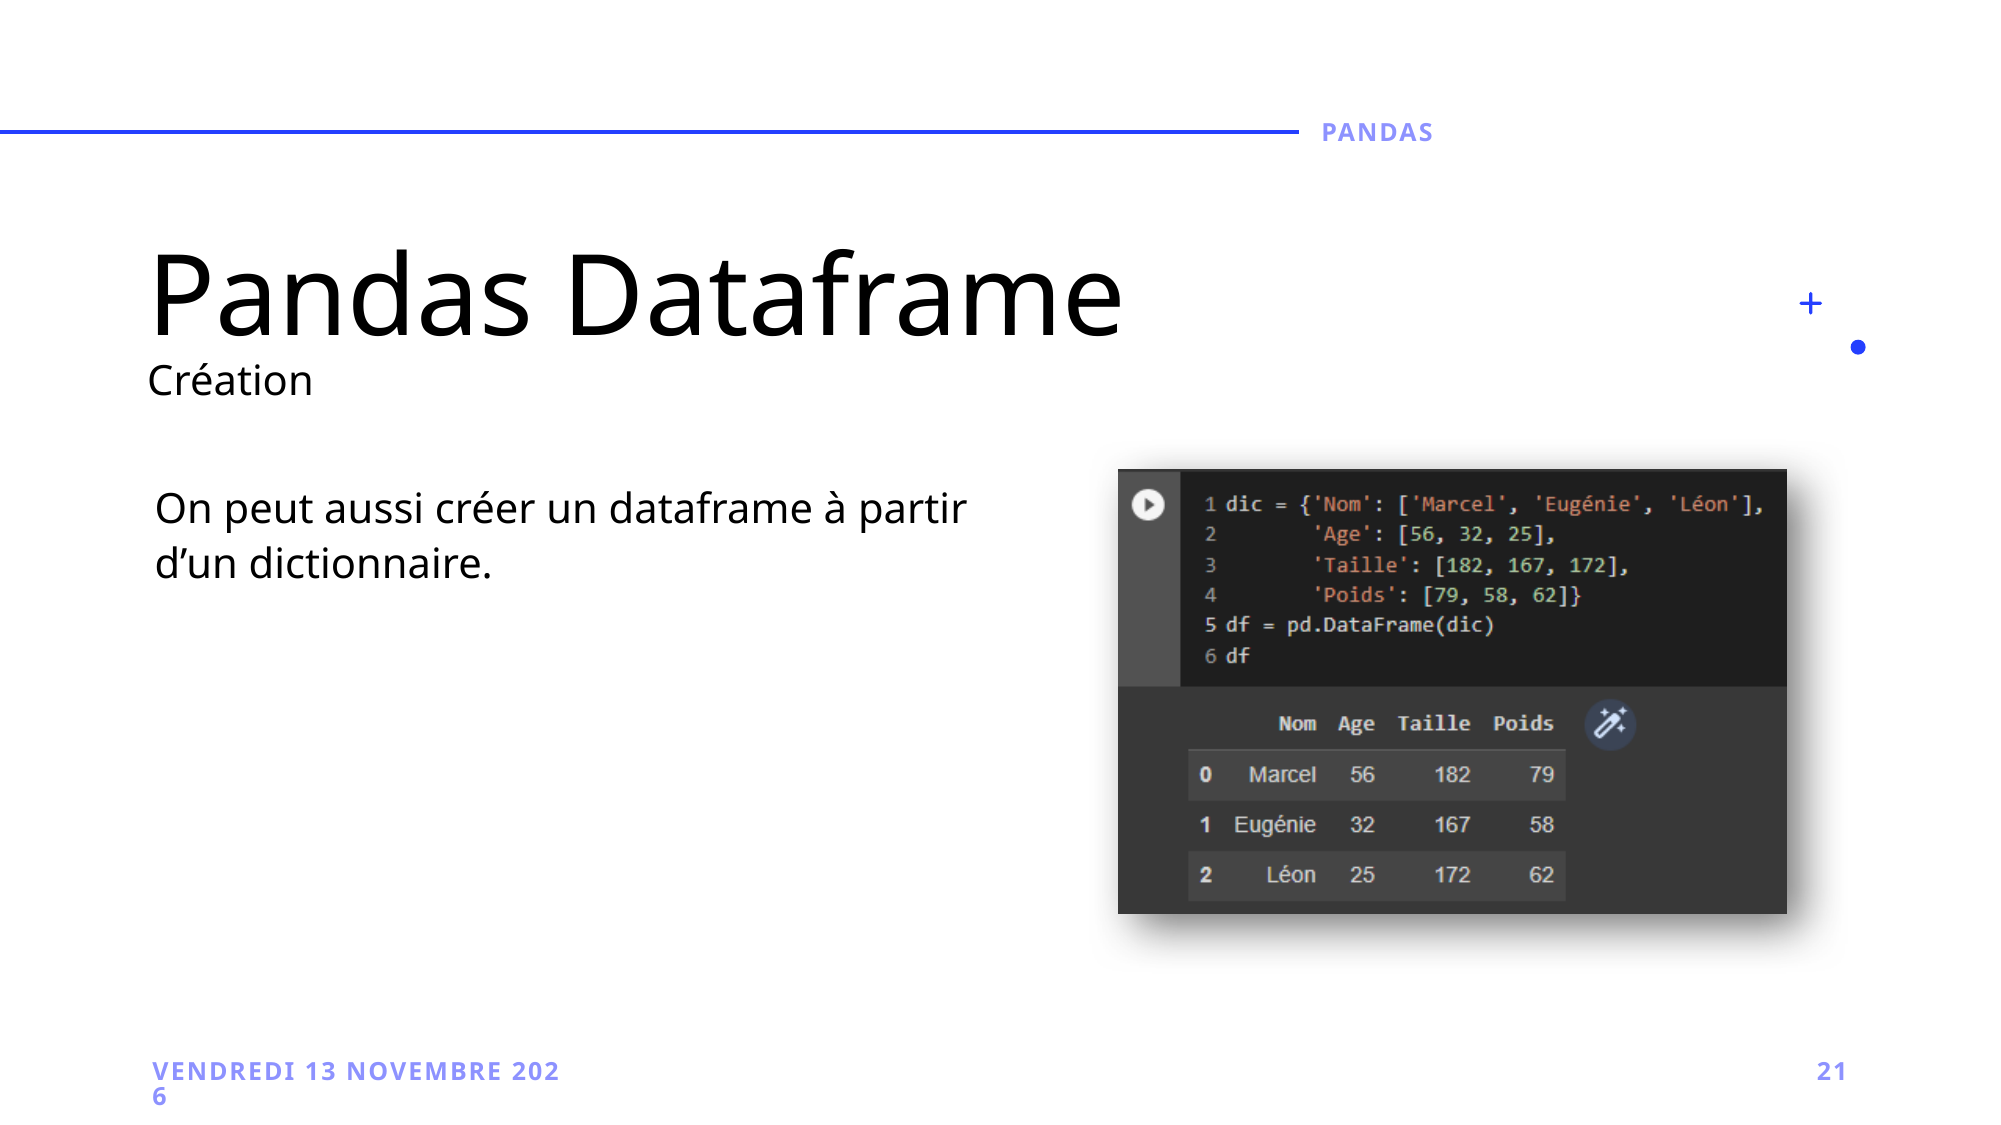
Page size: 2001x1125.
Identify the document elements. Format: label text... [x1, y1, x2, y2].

slide_number 21 [1412, 1042, 1863, 1103]
list On peut aussi créer un dataframe à partir d’un dictionnaire. [139, 469, 1020, 1023]
footer PANDAS [1306, 101, 1982, 162]
title Pandas Dataframe Création [131, 218, 1552, 413]
picture [1118, 469, 1787, 914]
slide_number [137, 1042, 588, 1103]
